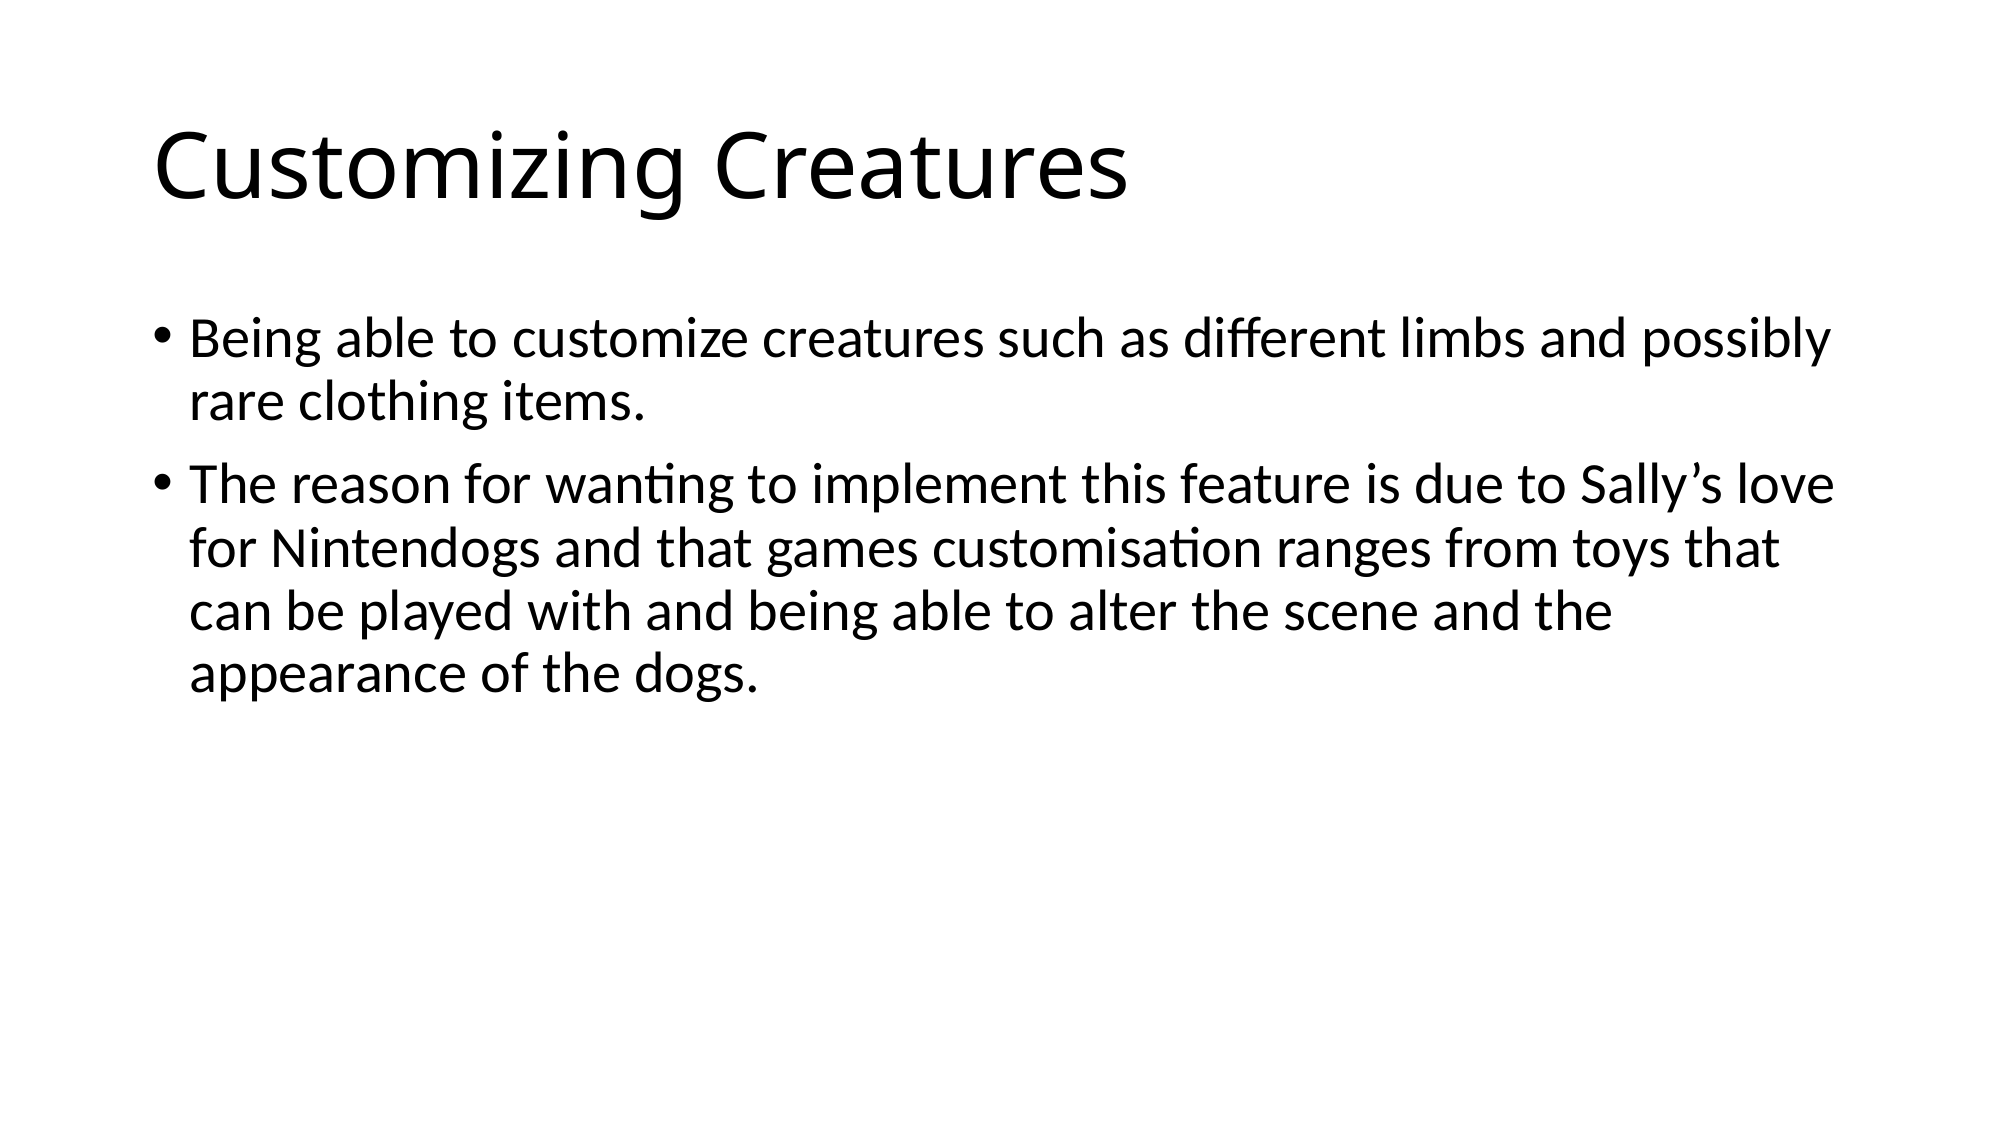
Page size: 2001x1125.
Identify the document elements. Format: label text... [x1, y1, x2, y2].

title Customizing Creatures [137, 59, 1863, 278]
list Being able to customize creatures such as different limbs and possibly rare clothing items. The reason for wanting to implement this feature is due to Sally’s love for Nintendogs and that games customisation ranges from toys that can be played with and being able to alter the scene and the appearance of the dogs. [137, 299, 1863, 1014]
